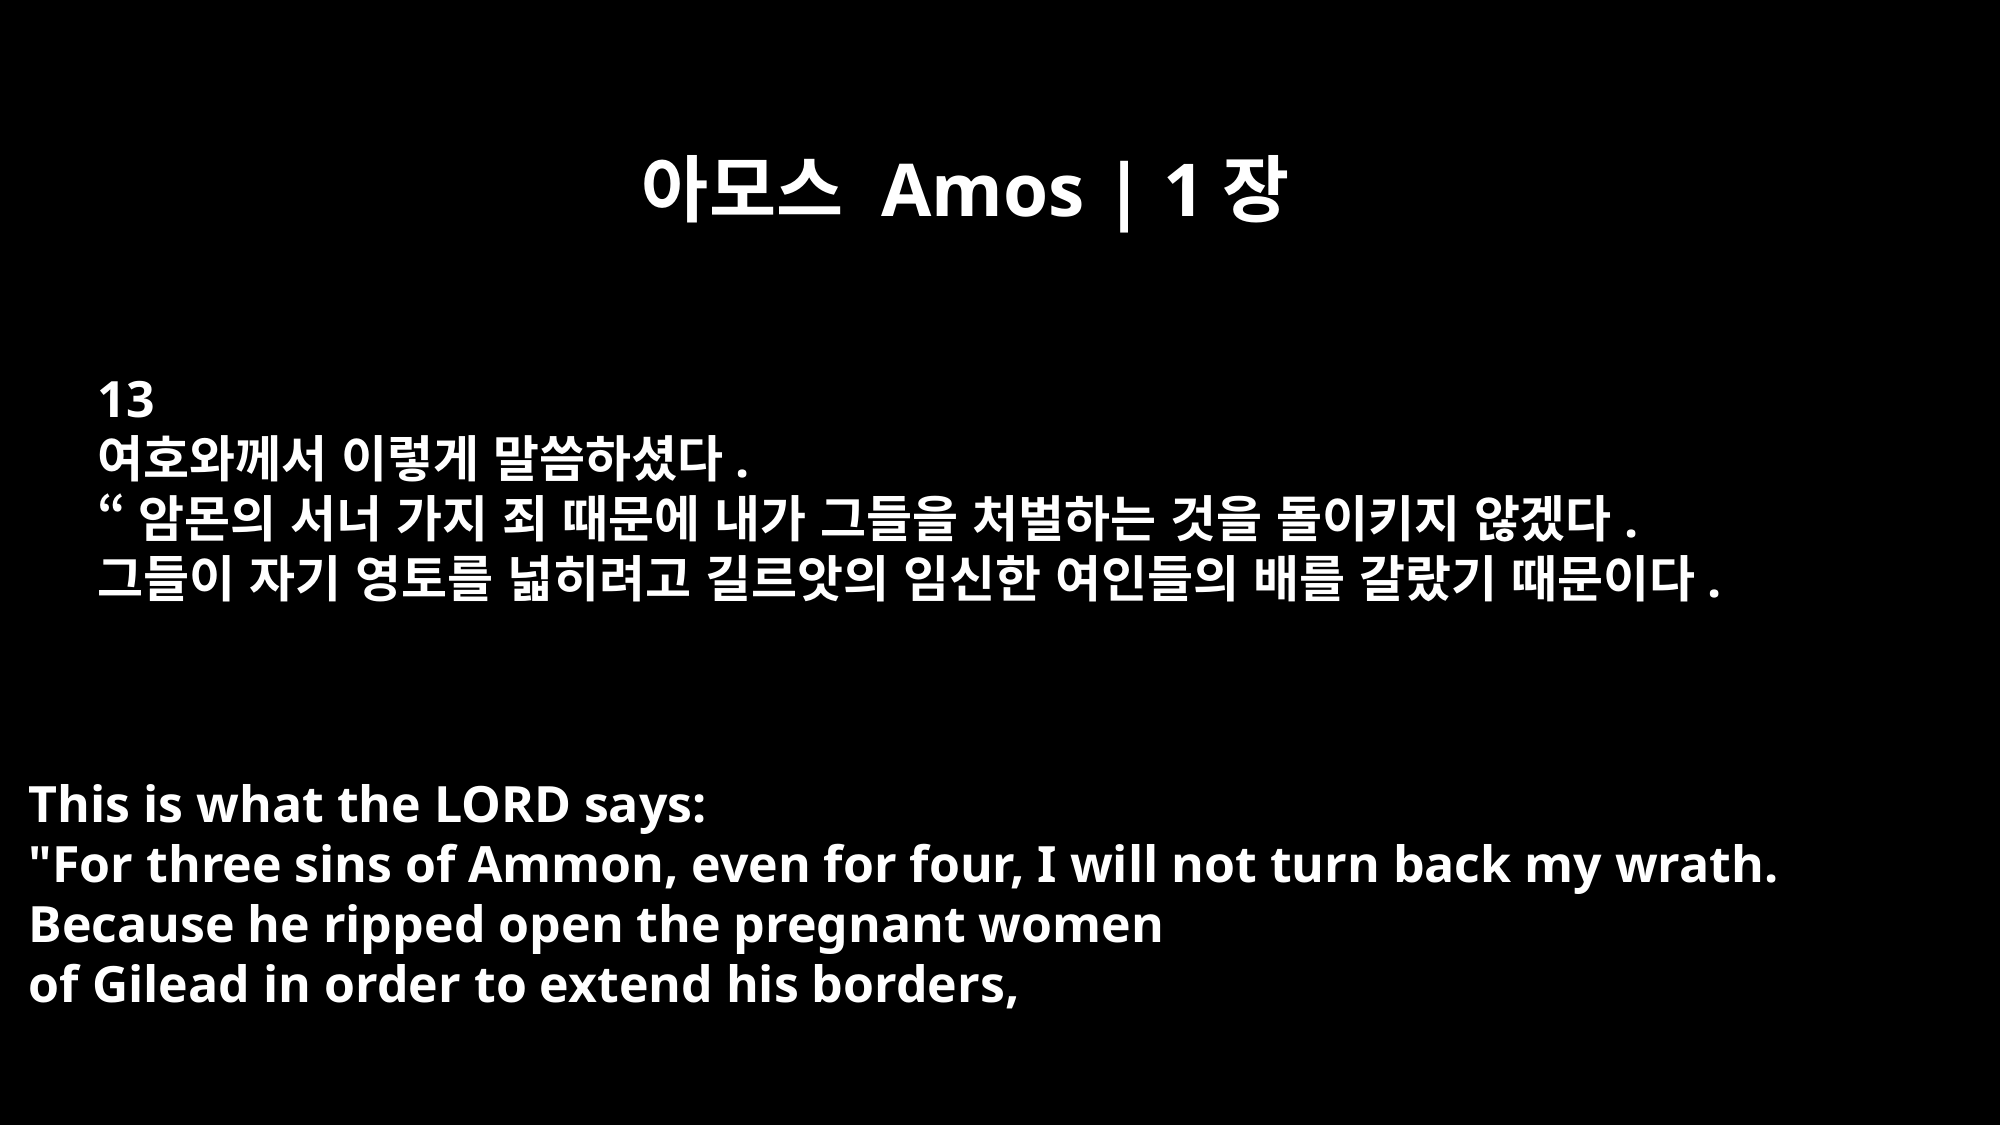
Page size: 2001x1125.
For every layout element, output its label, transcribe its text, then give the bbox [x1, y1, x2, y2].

text_box 아모스 Amos | 1장 [627, 136, 1305, 239]
text_box This is what the LORD says: "For three sins of Ammon, even for four, I will not turn back my wrath. Because he ripped open the pregnant women of Gilead in order to extend his borders, [14, 764, 1795, 1020]
text_box 13 여호와께서 이렇게 말씀하셨다. “암몬의 서너 가지 죄 때문에 내가 그들을 처벌하는 것을 돌이키지 않겠다. 그들이 자기 영토를 넓히려고 길르앗의 임신한 여인들의 배를 갈랐기 때문이다. [83, 359, 1737, 615]
